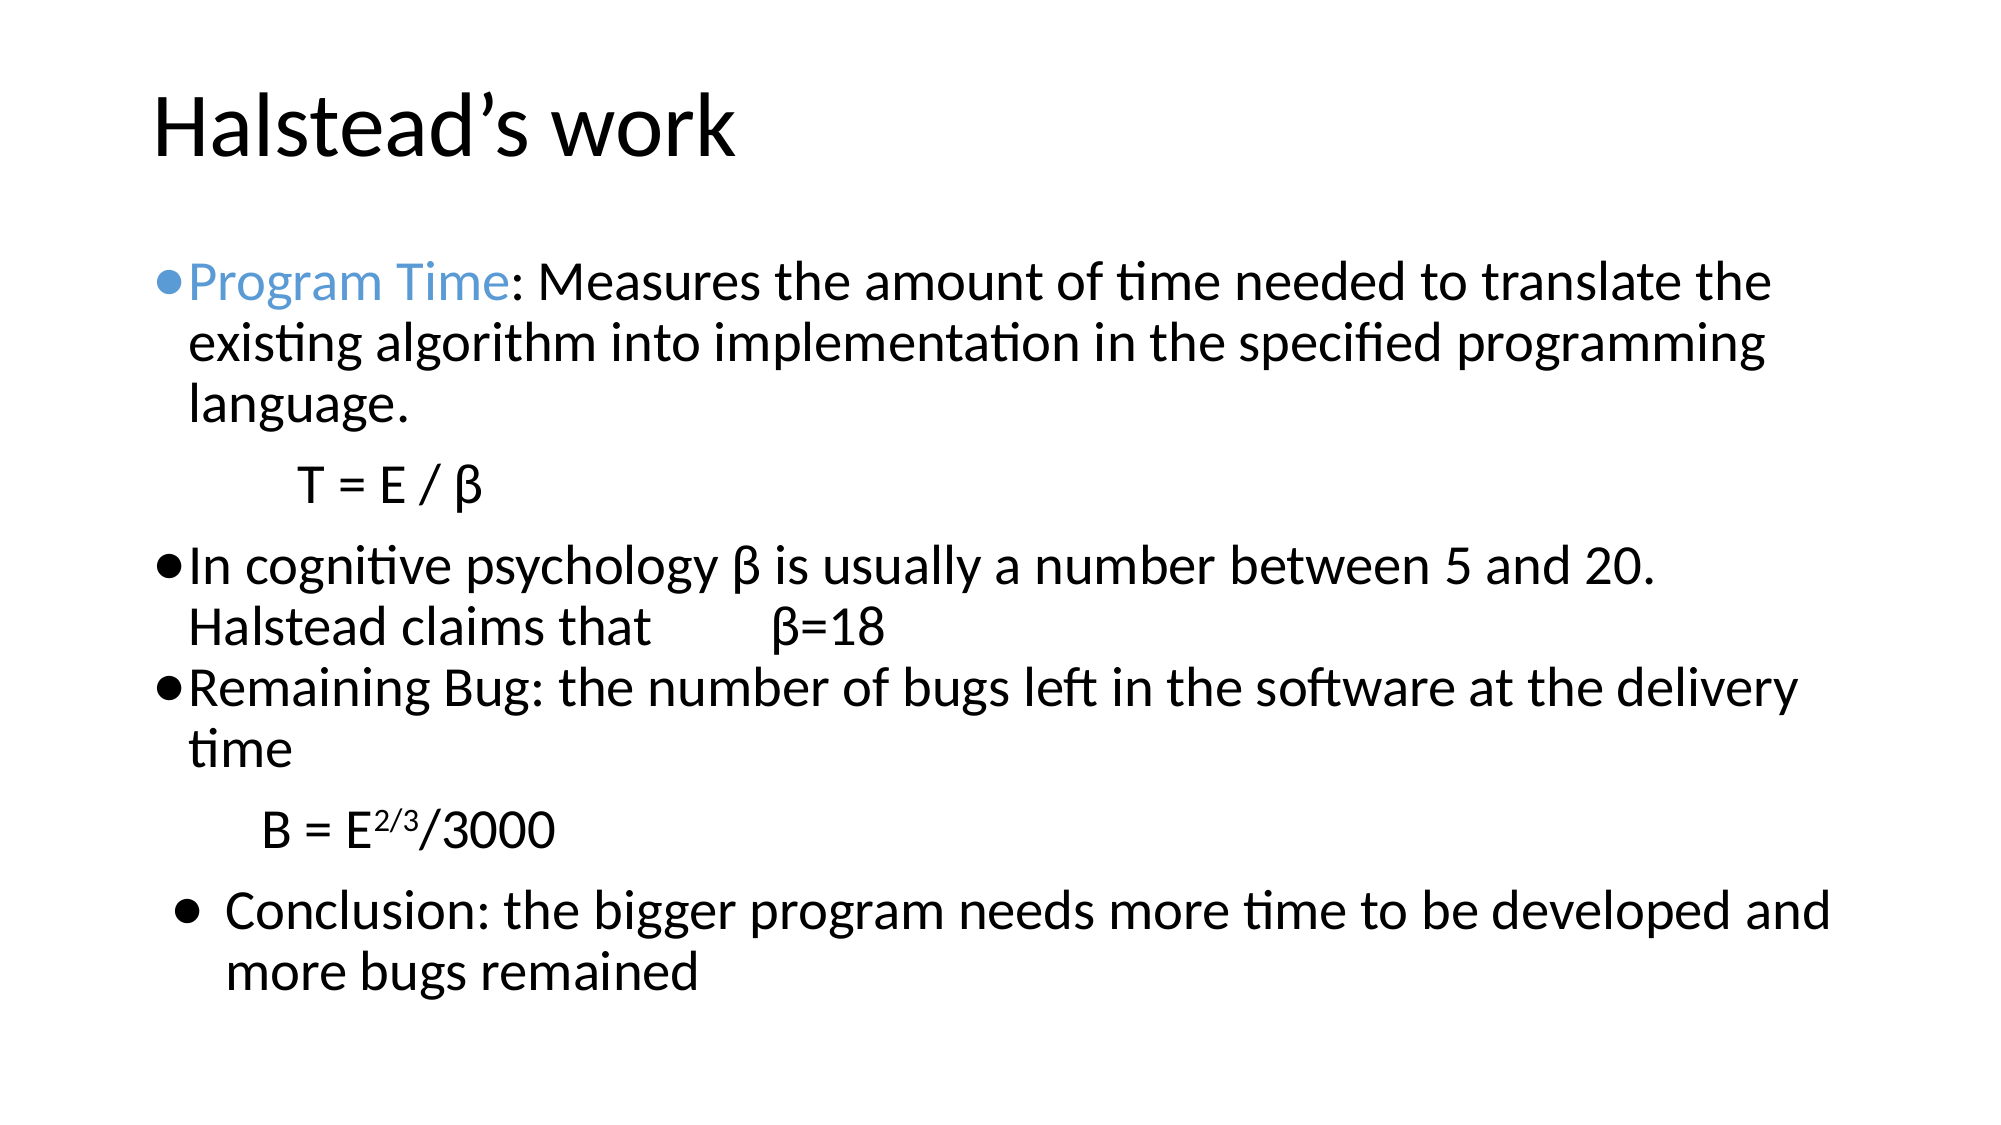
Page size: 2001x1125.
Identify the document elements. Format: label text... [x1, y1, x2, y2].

title Halstead’s work [137, 59, 1863, 193]
list Program Time: Measures the amount of time needed to translate the existing algorithm into implementation in the specified programming language. T = E / β In cognitive psychology β is usually a number between 5 and 20. Halstead claims that β=18 Remaining Bug: the number of bugs left in the software at the delivery time B = E2/3/3000 Conclusion: the bigger program needs more time to be developed and more bugs remained [137, 244, 1863, 1014]
